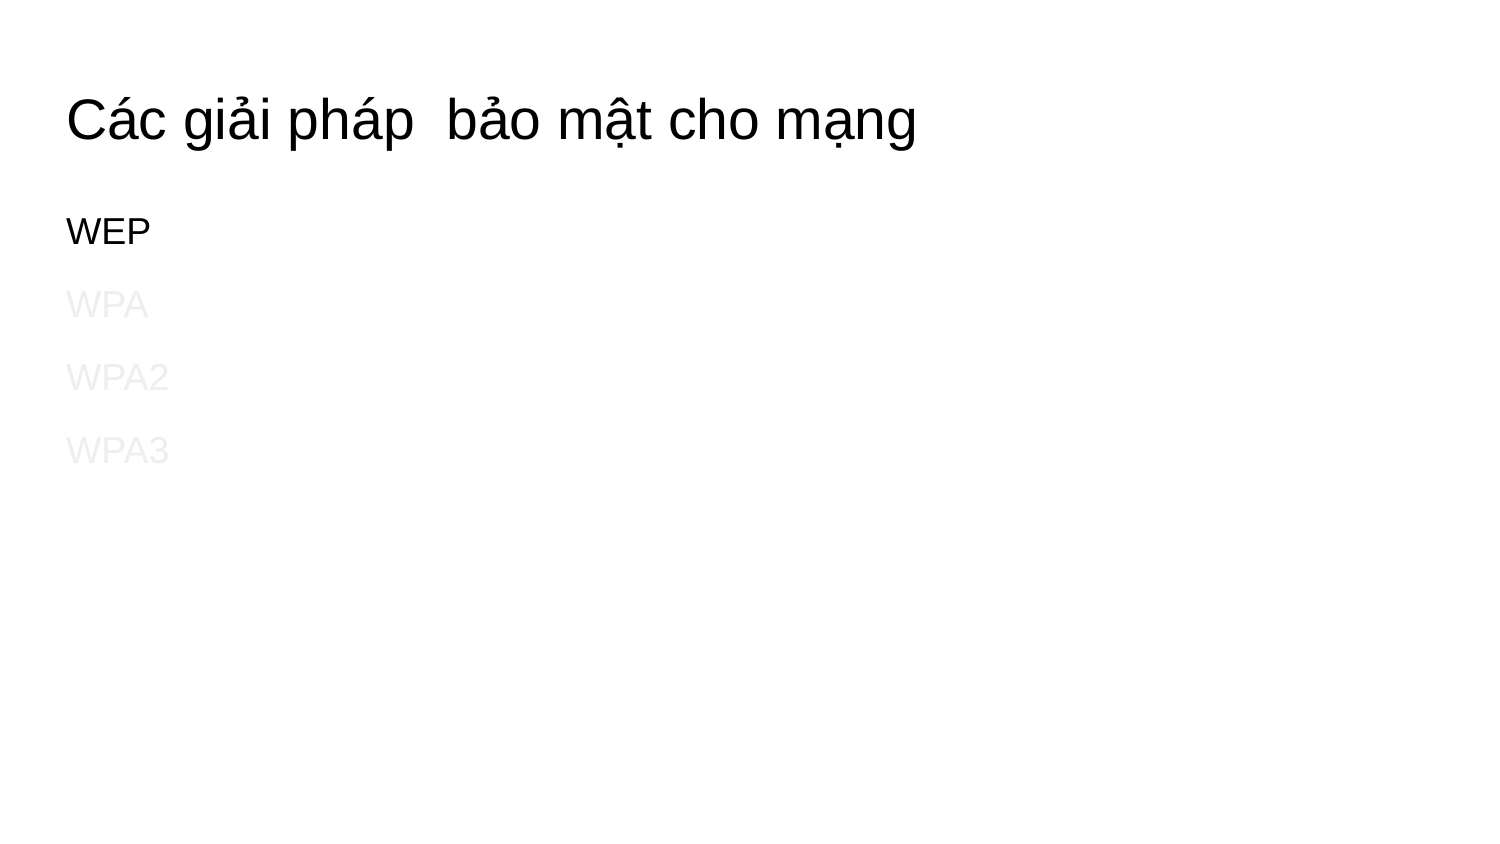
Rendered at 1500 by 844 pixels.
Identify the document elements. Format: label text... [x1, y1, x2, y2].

title Các giải pháp bảo mật cho mạng [51, 72, 1449, 167]
list WEP WPA WPA2 WPA3 [51, 189, 1449, 750]
